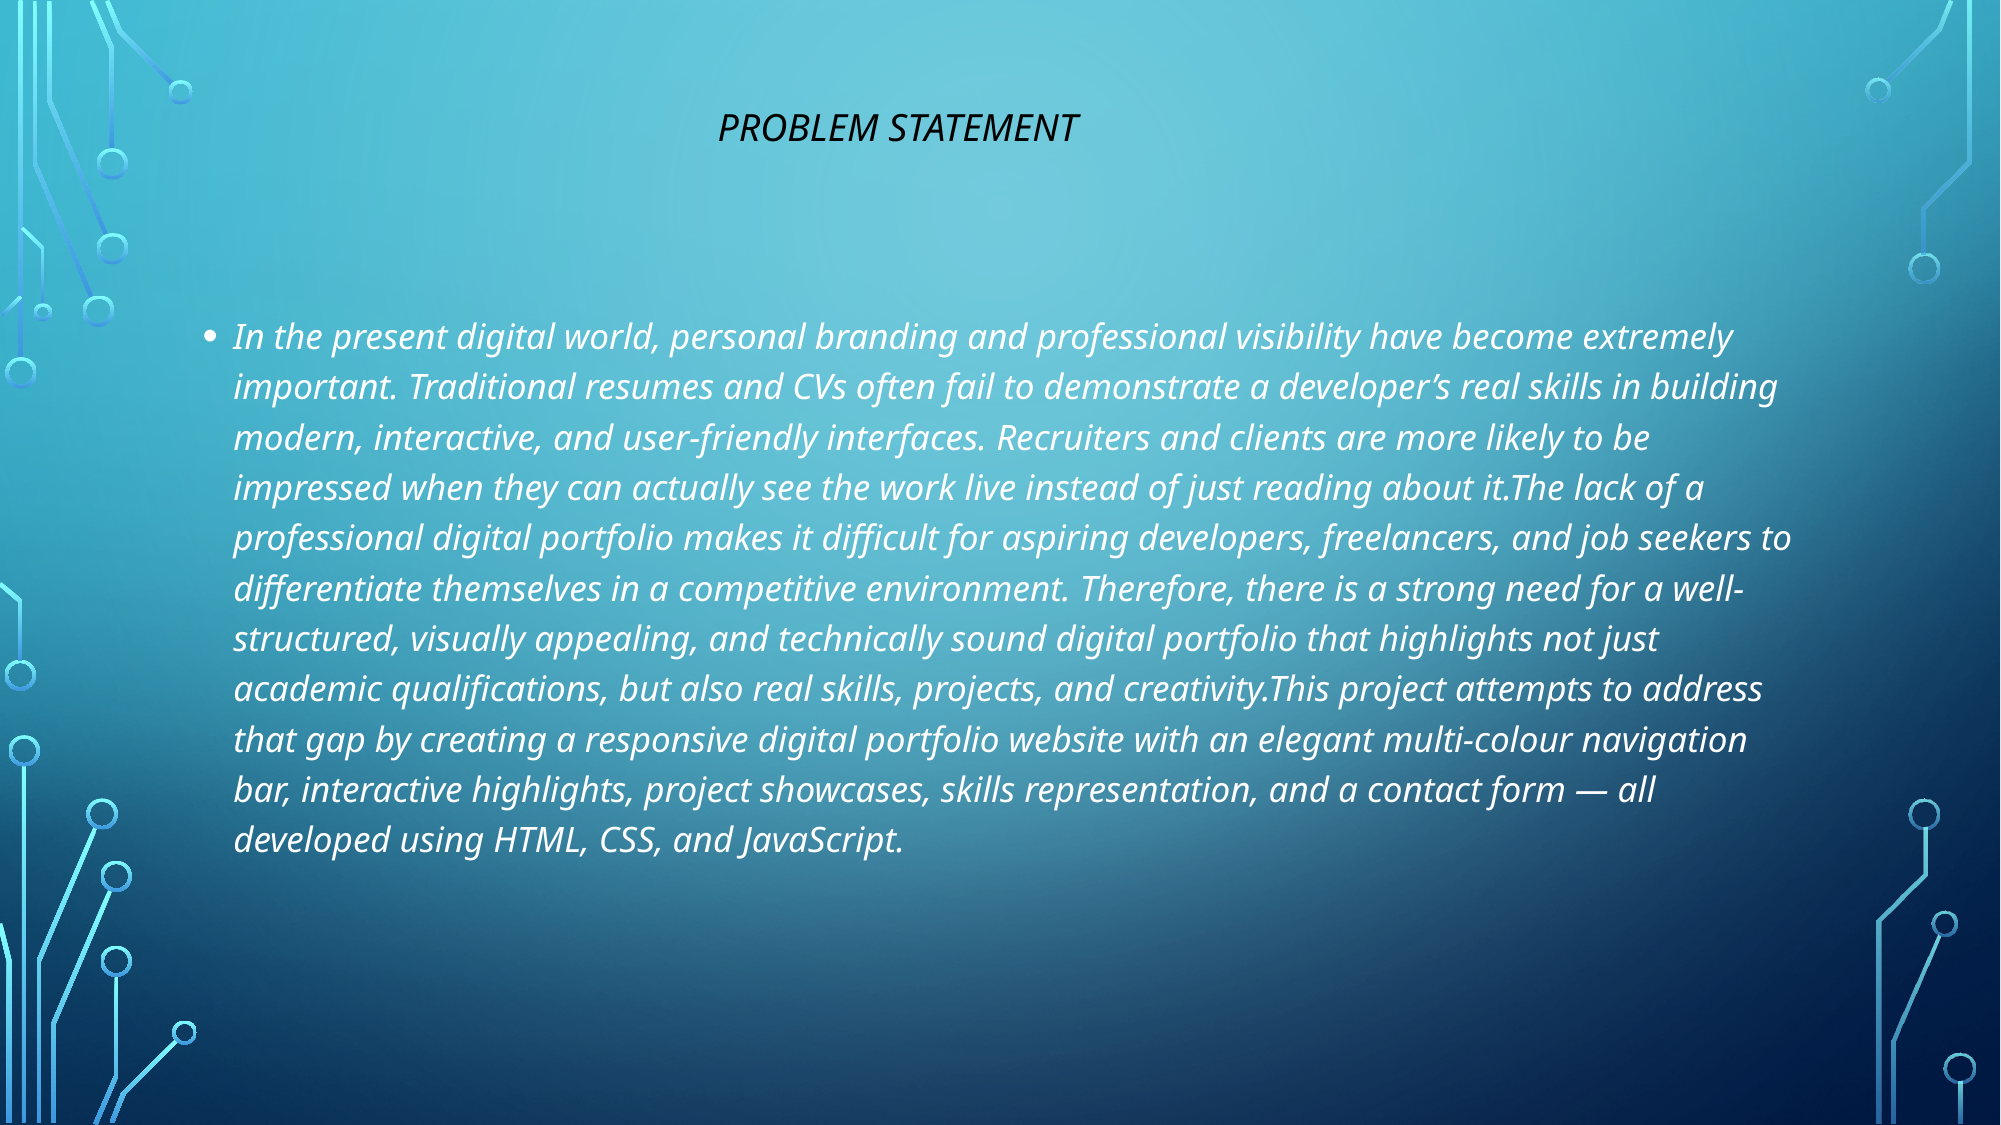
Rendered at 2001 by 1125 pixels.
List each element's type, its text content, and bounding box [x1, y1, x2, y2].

list In the present digital world, personal branding and professional visibility have become extremely important. Traditional resumes and CVs often fail to demonstrate a developer’s real skills in building modern, interactive, and user-friendly interfaces. Recruiters and clients are more likely to be impressed when they can actually see the work live instead of just reading about it.The lack of a professional digital portfolio makes it difficult for aspiring developers, freelancers, and job seekers to differentiate themselves in a competitive environment. Therefore, there is a strong need for a well-structured, visually appealing, and technically sound digital portfolio that highlights not just academic qualifications, but also real skills, projects, and creativity.This project attempts to address that gap by creating a responsive digital portfolio website with an elegant multi-colour navigation bar, interactive highlights, project showcases, skills representation, and a contact form — all developed using HTML, CSS, and JavaScript. [187, 298, 1813, 880]
title Problem statement [702, 101, 1813, 158]
